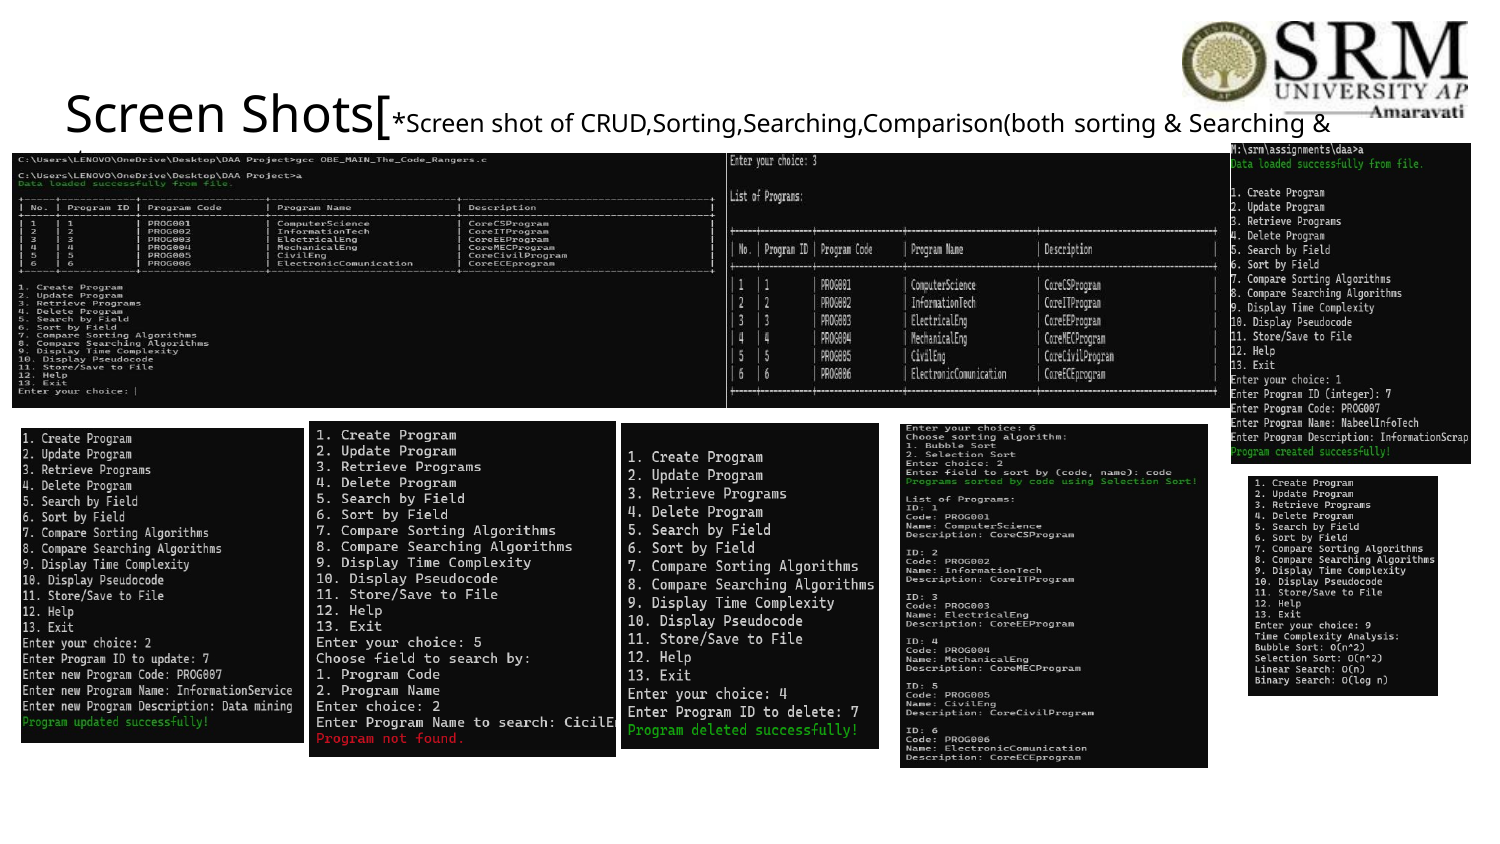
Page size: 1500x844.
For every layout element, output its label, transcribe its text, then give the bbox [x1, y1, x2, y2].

picture [1182, 21, 1468, 118]
picture [899, 465, 1208, 768]
picture [1248, 476, 1438, 696]
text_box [12, 143, 1471, 465]
title Screen Shots[*Screen shot of CRUD,Sorting,Searching,Comparison(both sorting & Searching & store [25, 78, 1359, 142]
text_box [21, 474, 879, 757]
